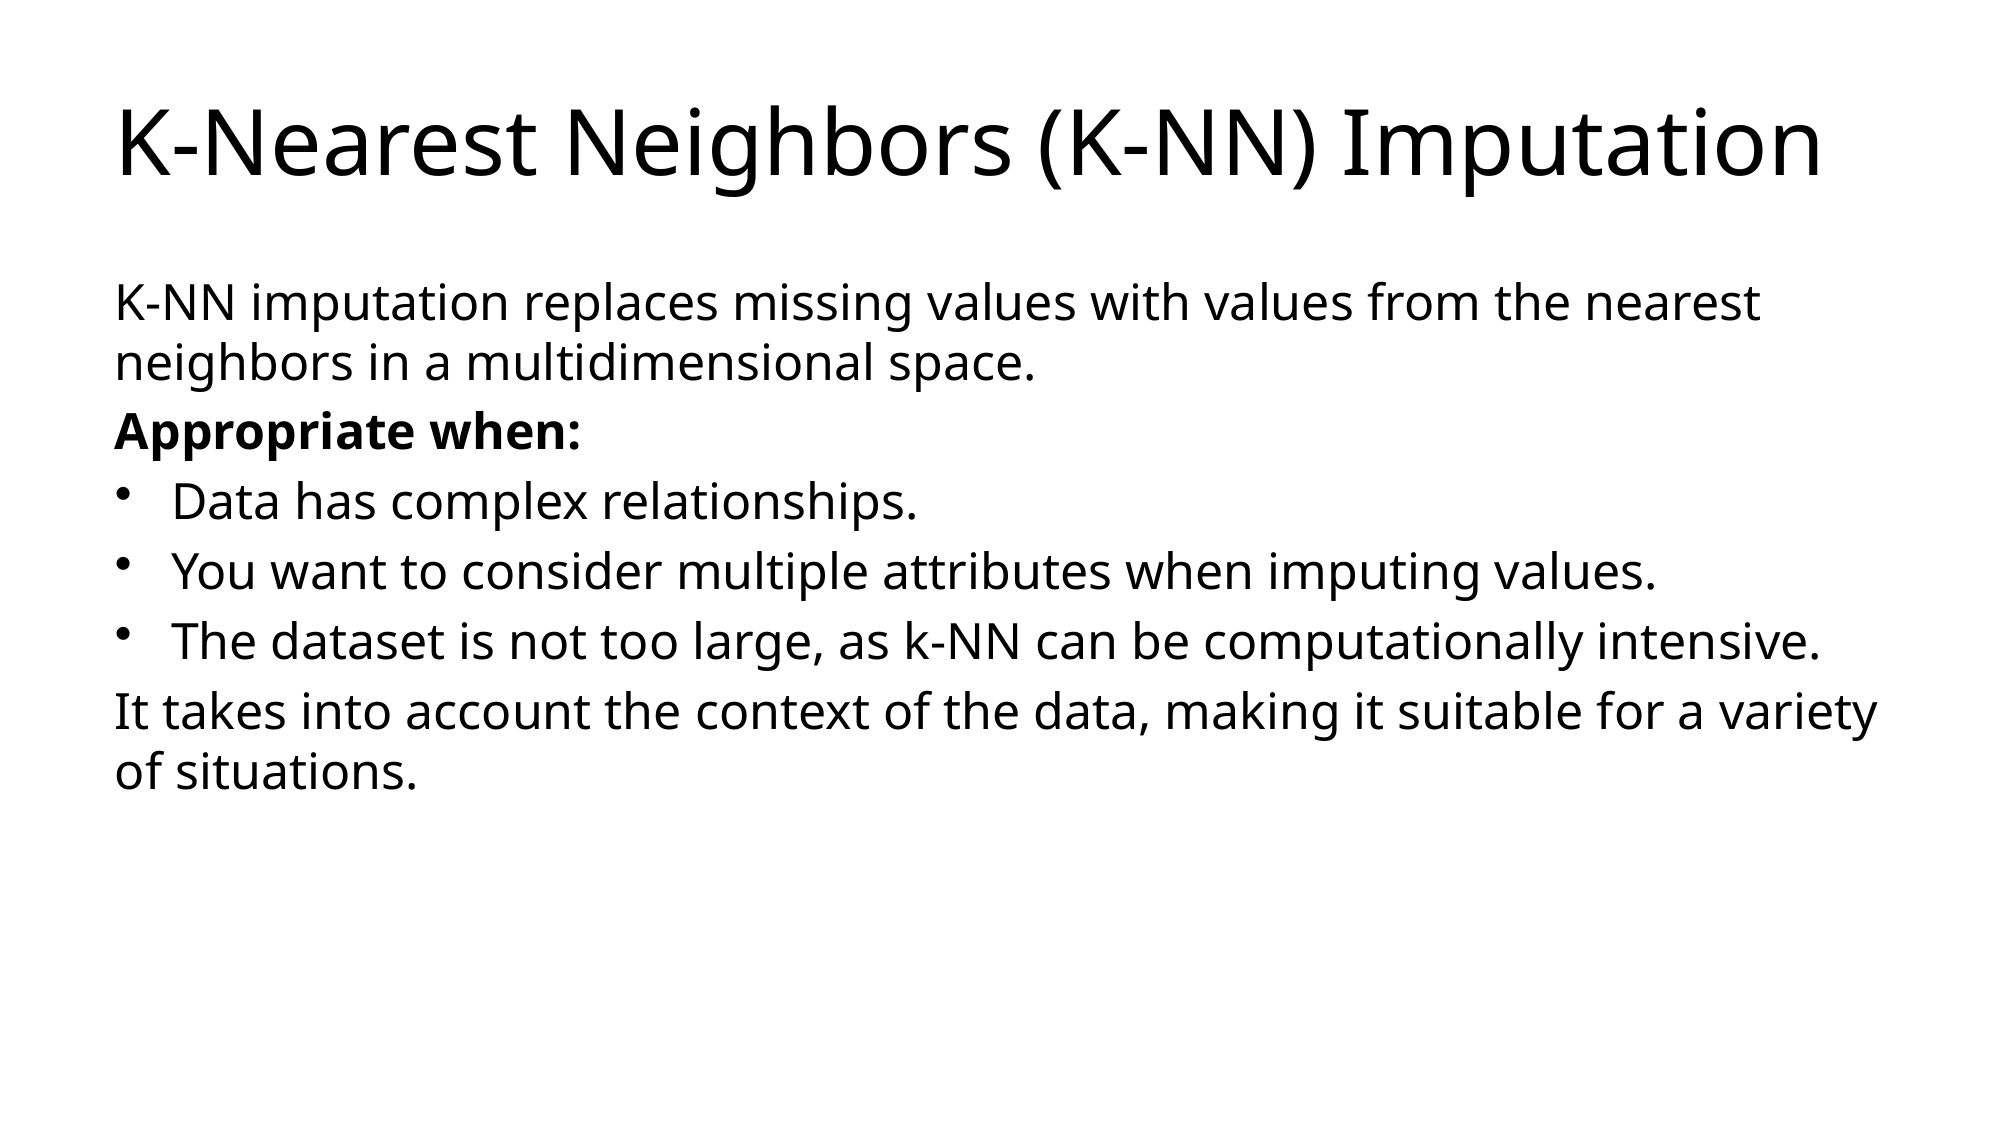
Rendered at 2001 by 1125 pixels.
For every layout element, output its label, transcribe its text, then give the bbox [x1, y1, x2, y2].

title K-Nearest Neighbors (K-NN) Imputation [99, 44, 1901, 233]
list K-NN imputation replaces missing values with values from the nearest neighbors in a multidimensional space. Appropriate when: Data has complex relationships. You want to consider multiple attributes when imputing values. The dataset is not too large, as k-NN can be computationally intensive. It takes into account the context of the data, making it suitable for a variety of situations. [99, 262, 1901, 1006]
